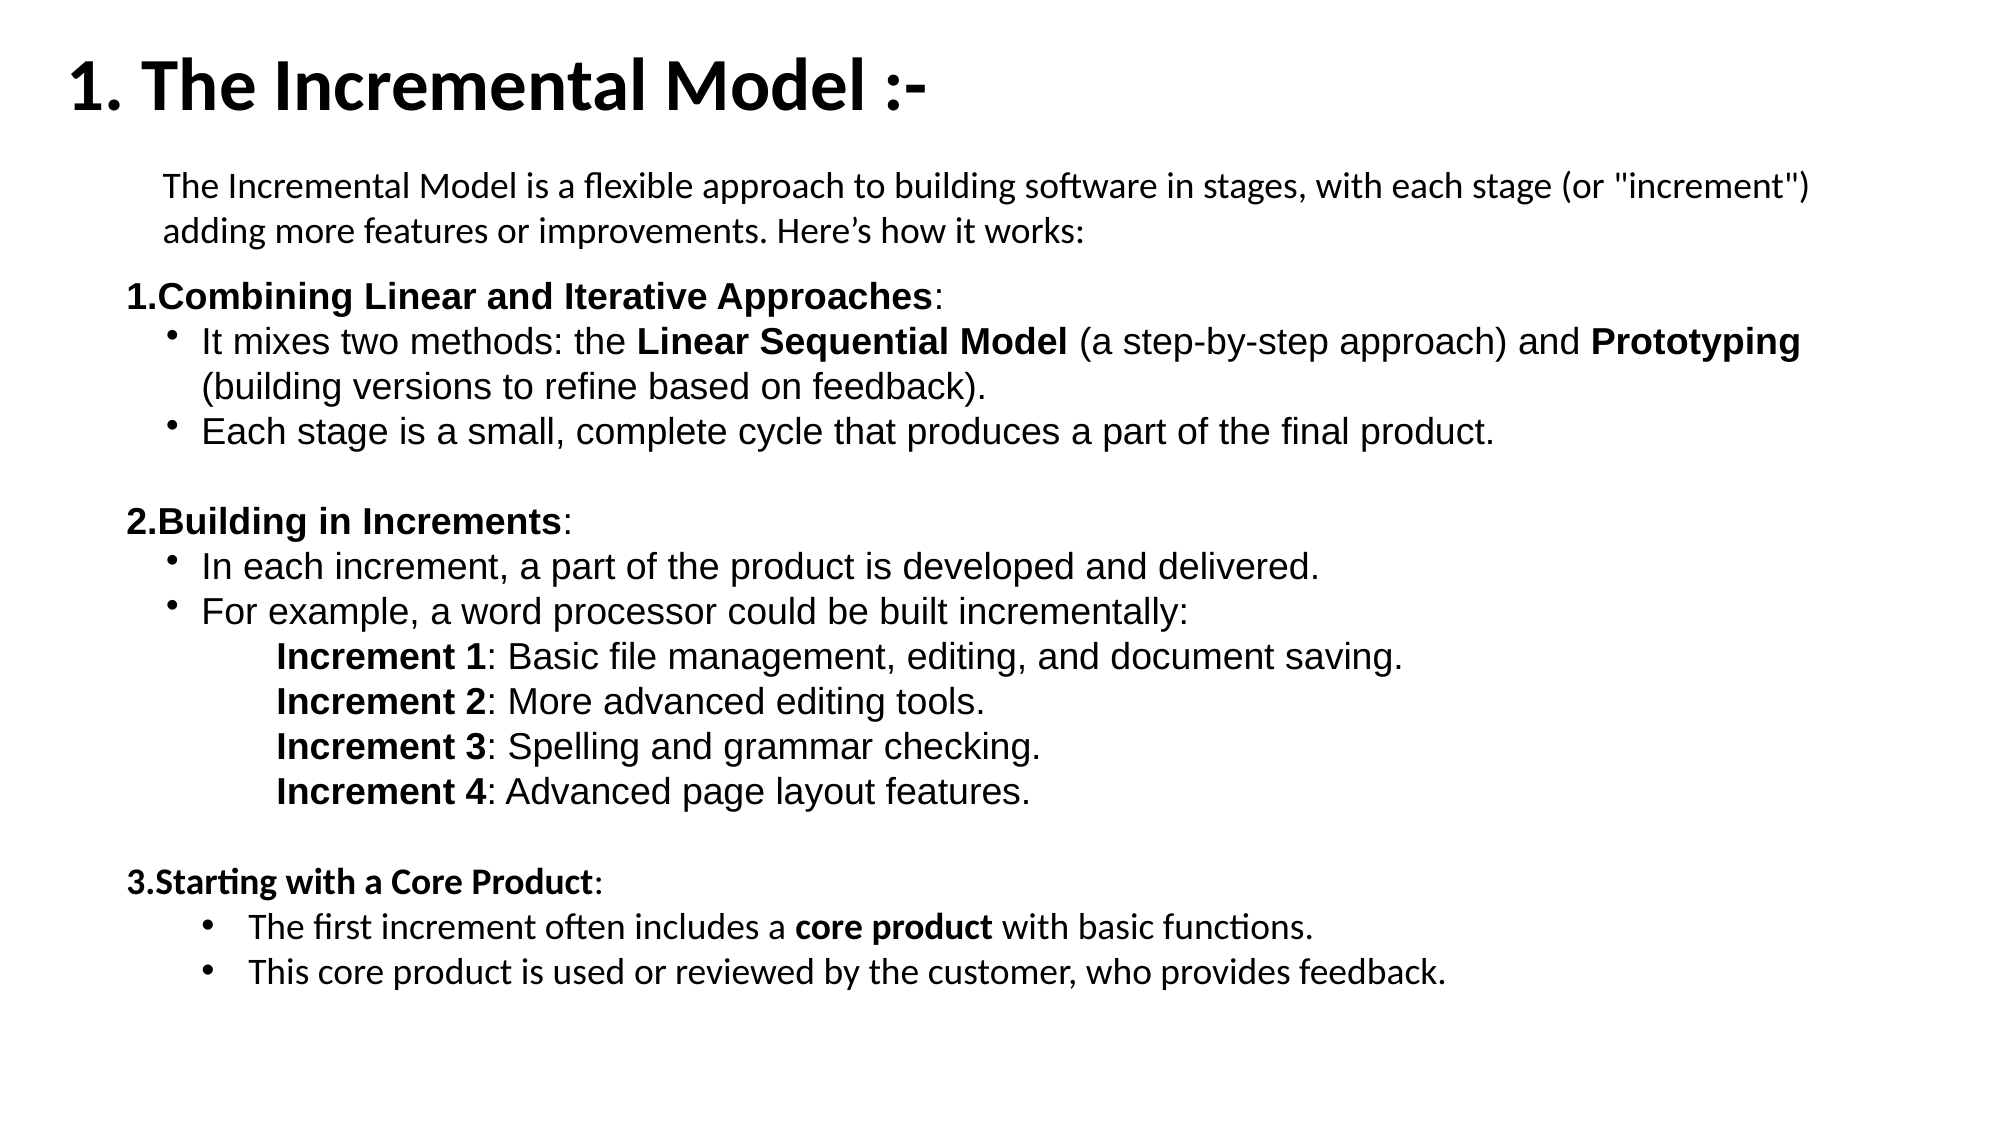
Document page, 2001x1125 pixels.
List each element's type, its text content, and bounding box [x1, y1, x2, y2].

text_box 1.Combining Linear and Iterative Approaches: It mixes two methods: the Linear Sequential Model (a step-by-step approach) and Prototyping (building versions to refine based on feedback). Each stage is a small, complete cycle that produces a part of the final product. 2.Building in Increments: In each increment, a part of the product is developed and delivered. For example, a word processor could be built incrementally: Increment 1: Basic file management, editing, and document saving. Increment 2: More advanced editing tools. Increment 3: Spelling and grammar checking. Increment 4: Advanced page layout features. 3.Starting with a Core Product: The first increment often includes a core product with basic functions. This core product is used or reviewed by the customer, who provides feedback. [111, 264, 1968, 1125]
text_box The Incremental Model is a flexible approach to building software in stages, with each stage (or "increment") adding more features or improvements. Here’s how it works: [147, 153, 1932, 259]
text_box 1. The Incremental Model :- [52, 27, 1040, 133]
